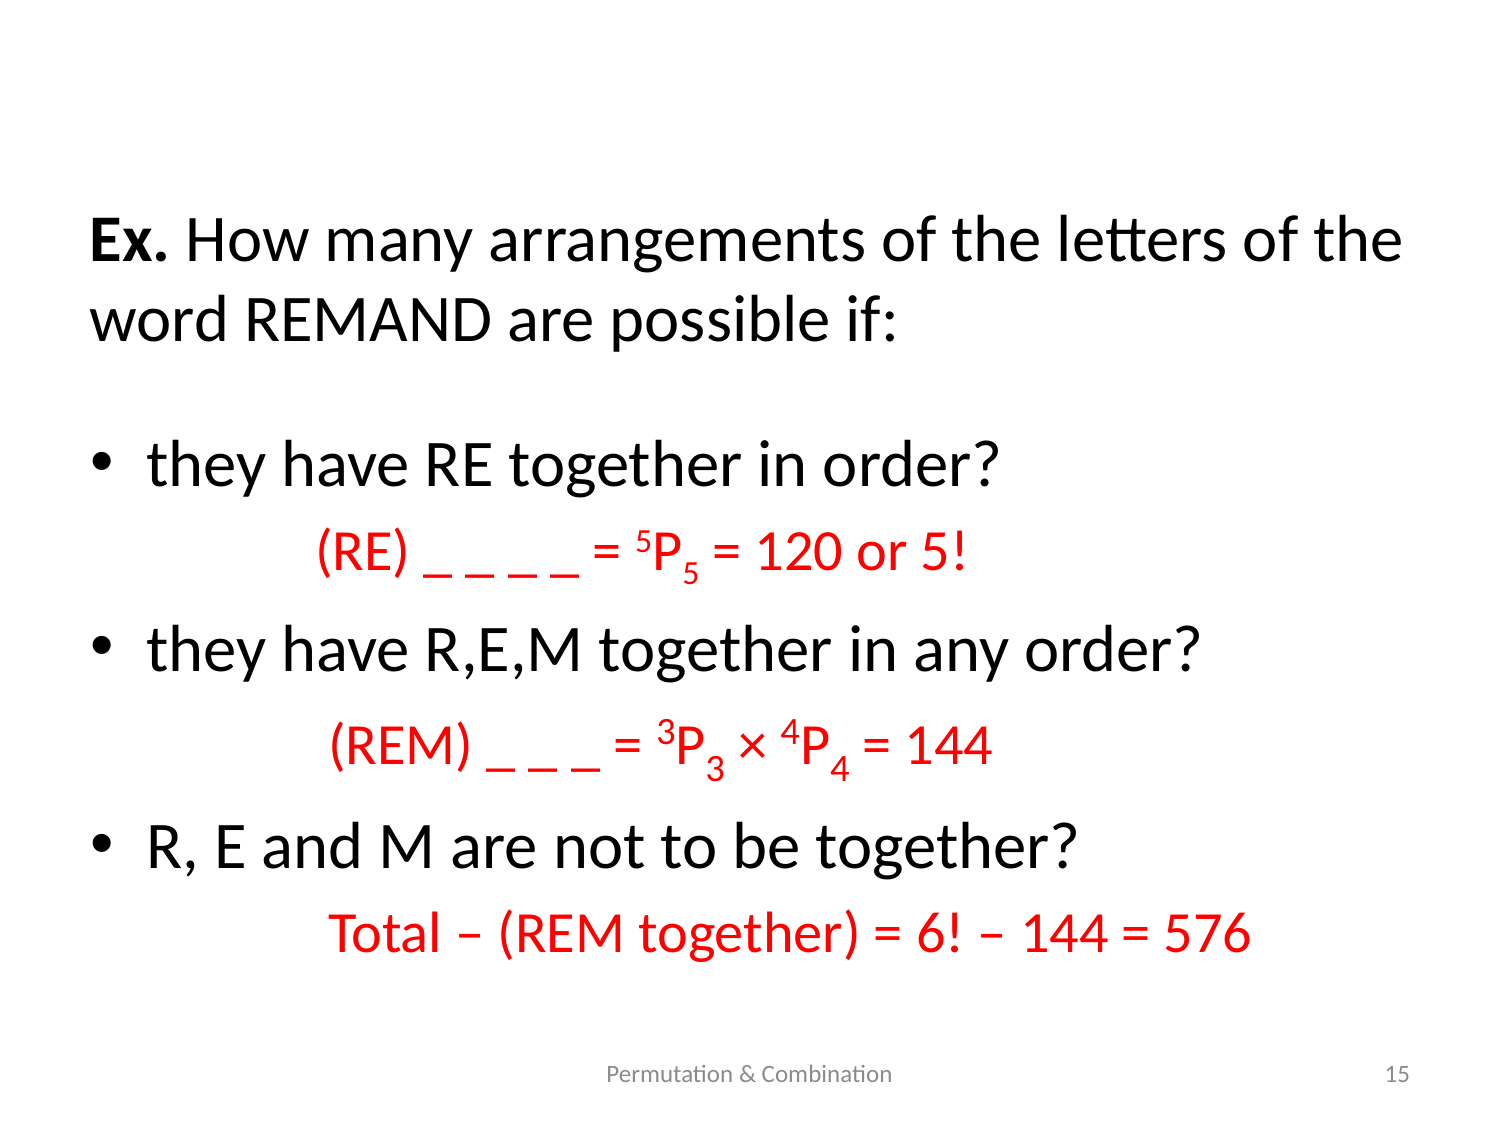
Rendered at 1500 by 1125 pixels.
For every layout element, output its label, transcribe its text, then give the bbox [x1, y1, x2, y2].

footer Permutation & Combination [512, 1042, 988, 1103]
list they have RE together in order? (RE) _ _ _ _ = 5P5 = 120 or 5! they have R,E,M together in any order? (REM) _ _ _ = 3P3 × 4P4 = 144 R, E and M are not to be together? Total – (REM together) = 6! – 144 = 576 [75, 412, 1425, 988]
text_box Ex. How many arrangements of the letters of the word REMAND are possible if: [74, 187, 1425, 363]
slide_number 15 [1074, 1042, 1425, 1103]
